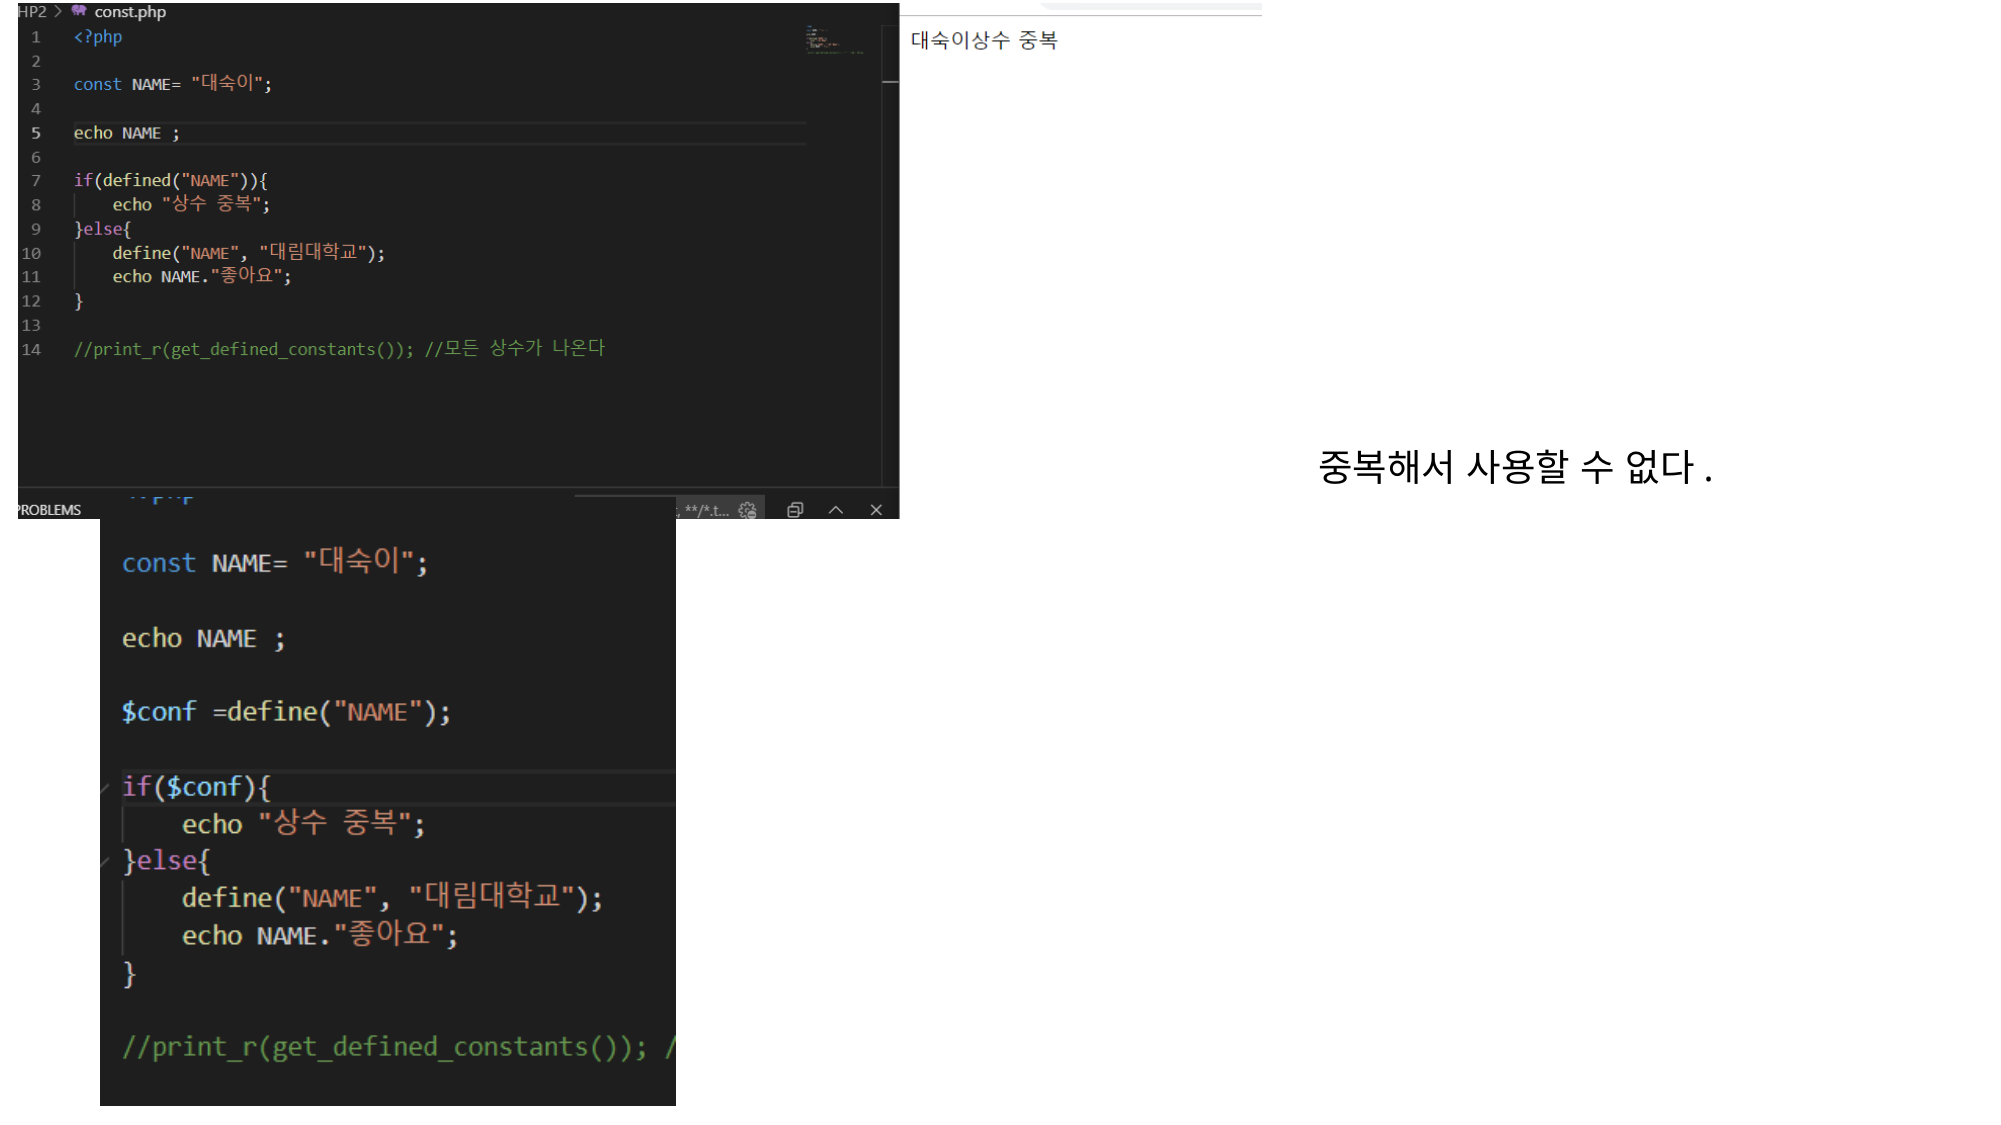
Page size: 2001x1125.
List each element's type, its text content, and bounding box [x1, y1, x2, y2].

text_box 중복해서 사용할 수 없다. [1303, 436, 1729, 497]
picture [18, 3, 1262, 1106]
